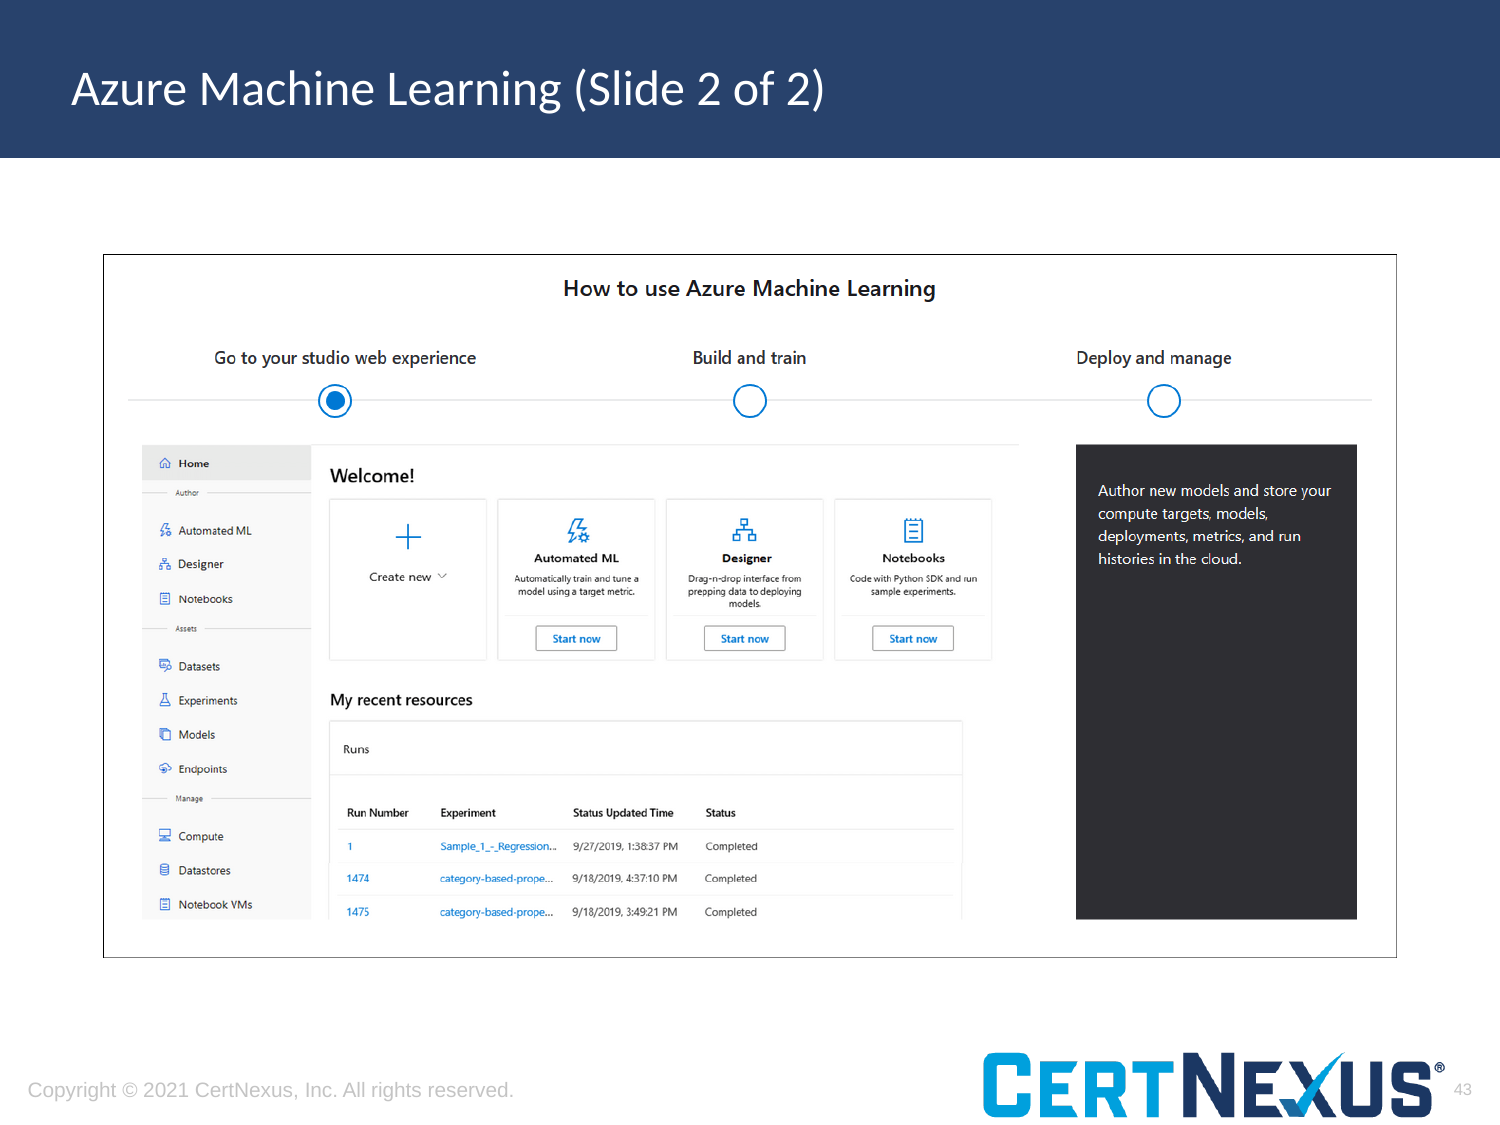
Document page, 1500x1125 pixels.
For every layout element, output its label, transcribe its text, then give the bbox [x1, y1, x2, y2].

picture [103, 254, 1397, 958]
slide_number 43 [1137, 1058, 1488, 1119]
picture [967, 1023, 1458, 1125]
title Azure Machine Learning (Slide 2 of 2) [56, 16, 1350, 155]
